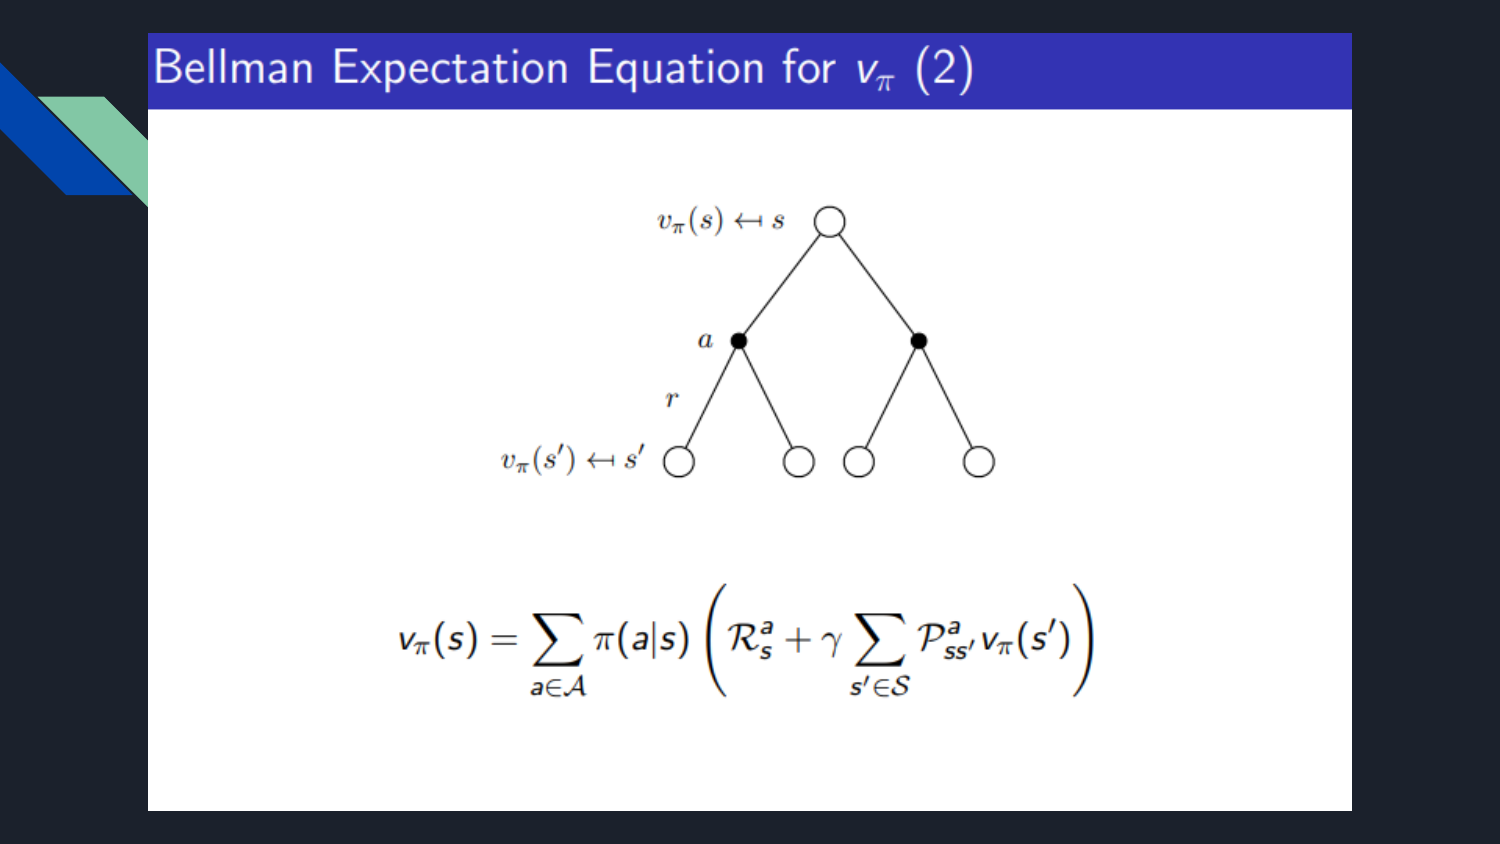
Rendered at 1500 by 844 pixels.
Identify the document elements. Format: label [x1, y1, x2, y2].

picture [148, 33, 1352, 811]
